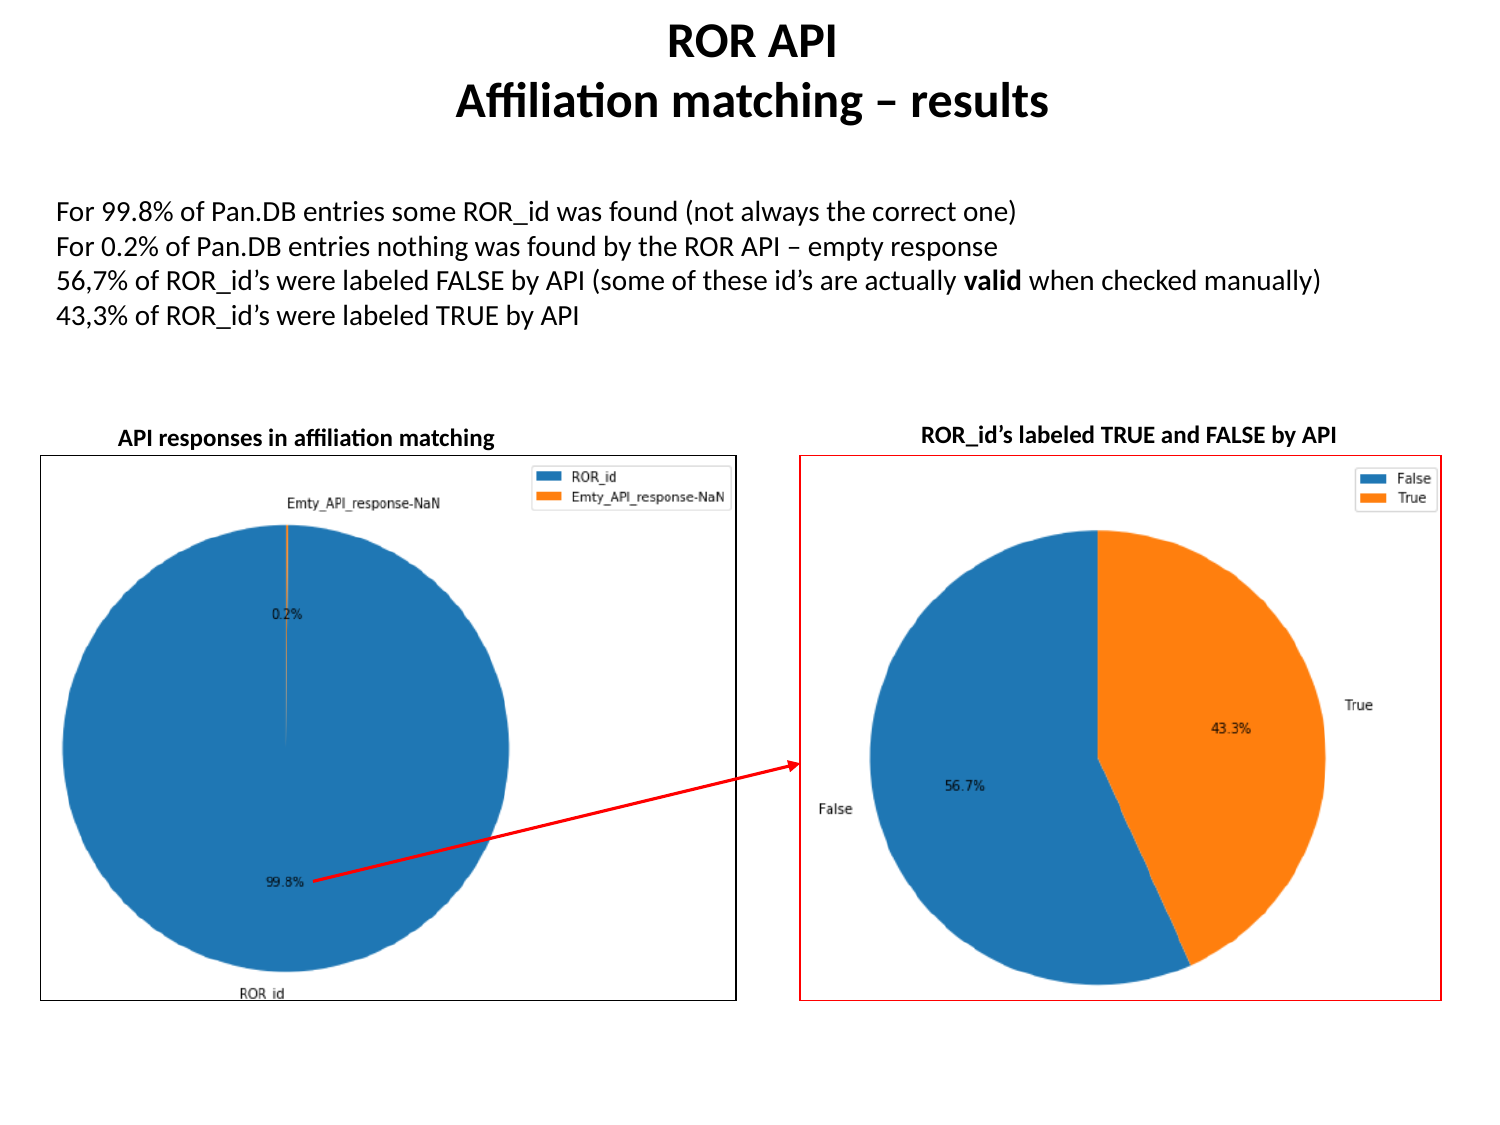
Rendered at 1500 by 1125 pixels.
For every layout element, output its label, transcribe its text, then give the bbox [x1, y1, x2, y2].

text_box ROR API Affiliation matching – results [17, 0, 1488, 135]
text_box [41, 410, 1441, 1000]
text_box For 99.8% of Pan.DB entries some ROR_id was found (not always the correct one) For 0.2% of Pan.DB entries nothing was found by the ROR API – empty response 56,7% of ROR_id’s were labeled FALSE by API (some of these id’s are actually valid when checked manually) 43,3% of ROR_id’s were labeled TRUE by API [41, 184, 1413, 339]
